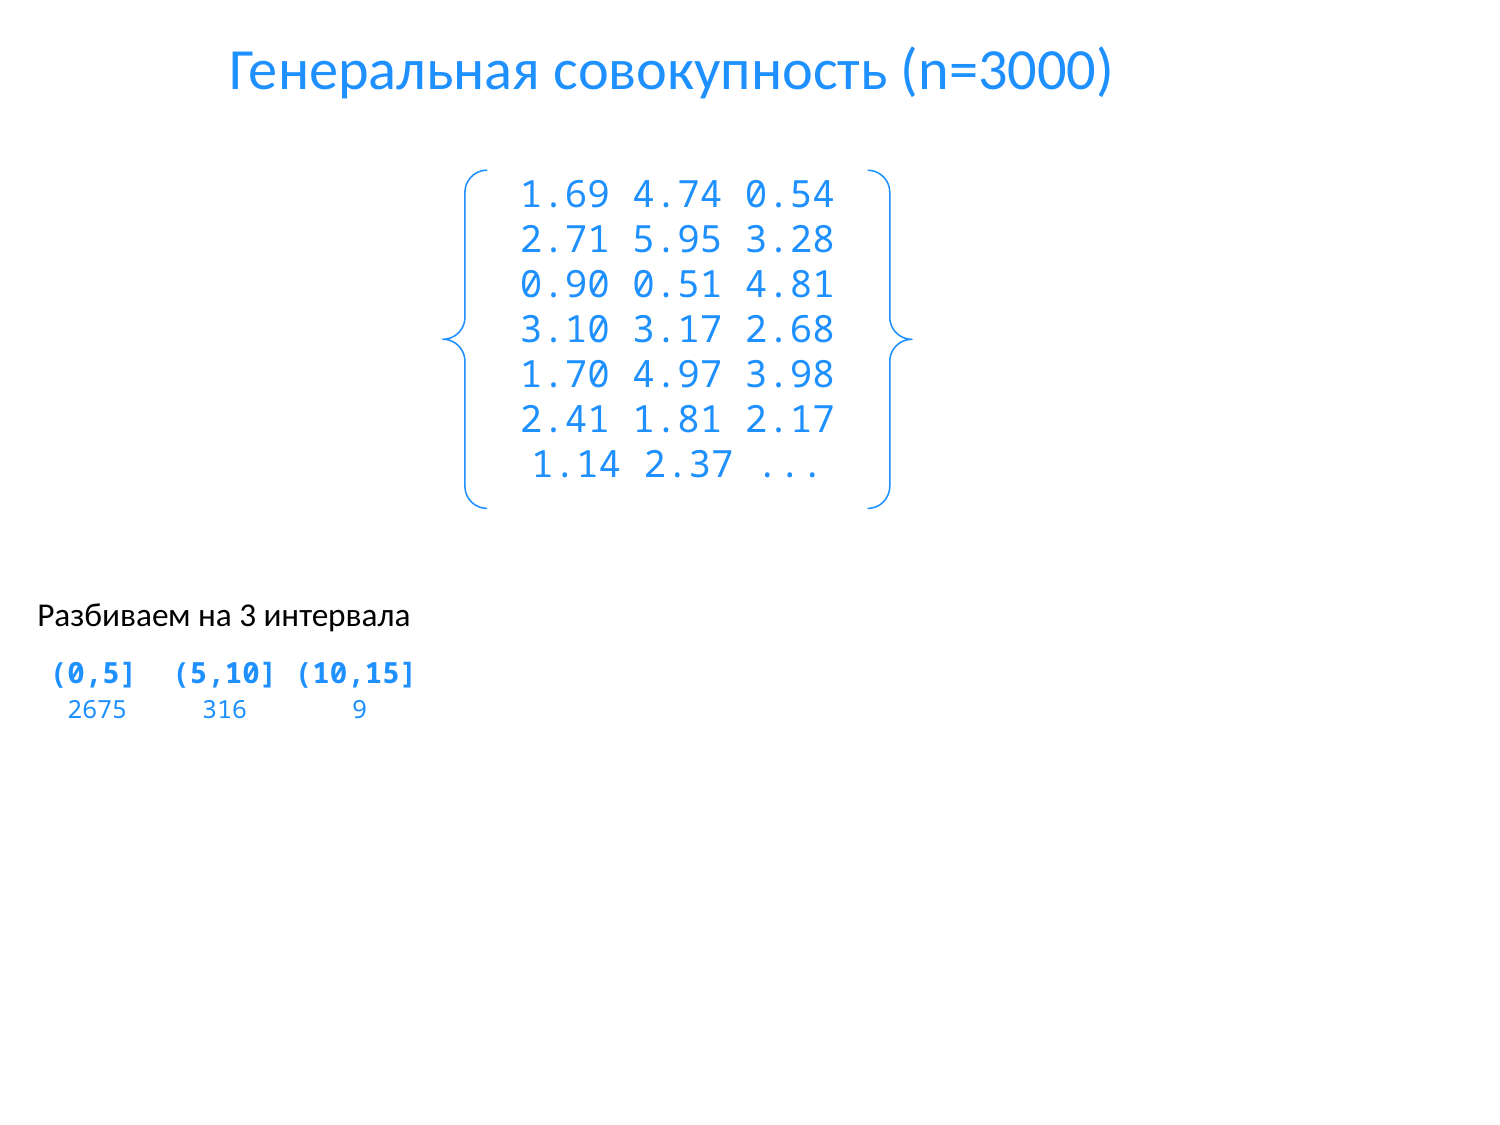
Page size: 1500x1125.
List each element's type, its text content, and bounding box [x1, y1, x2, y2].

text_box (0,5] (5,10] (10,15] 2675 316 9 [17, 646, 451, 732]
text_box Разбиваем на 3 интервала [22, 586, 427, 641]
text_box Генеральная совокупность (n=3000) [214, 23, 1130, 109]
text_box 1.69 4.74 0.54 2.71 5.95 3.28 0.90 0.51 4.81 3.10 3.17 2.68 1.70 4.97 3.98 2.41 1.81 2.17 1.14 2.37 ... [442, 169, 913, 510]
